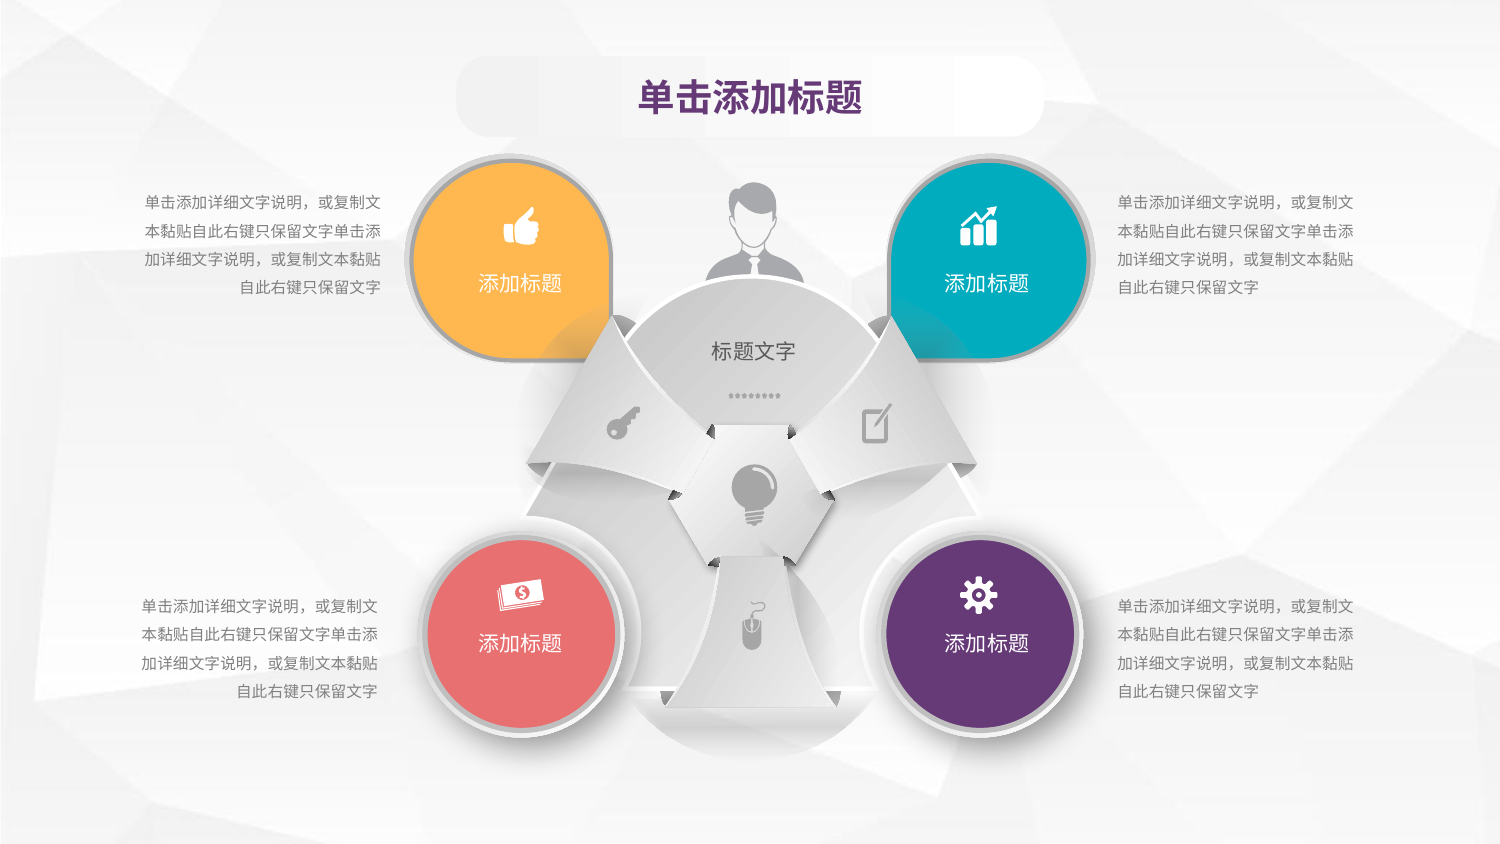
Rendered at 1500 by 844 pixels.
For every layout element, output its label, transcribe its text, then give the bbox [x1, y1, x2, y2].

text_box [417, 531, 625, 738]
text_box 单击添加详细文字说明，或复制文本黏贴自此右键只保留文字单击添加详细文字说明，或复制文本黏贴自此右键只保留文字 [118, 176, 396, 305]
text_box 单击添加标题 [454, 54, 1046, 138]
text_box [404, 153, 614, 364]
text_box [512, 177, 997, 761]
text_box 单击添加详细文字说明，或复制文本黏贴自此右键只保留文字单击添加详细文字说明，或复制文本黏贴自此右键只保留文字 [1102, 176, 1379, 305]
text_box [876, 531, 1084, 738]
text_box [886, 153, 1096, 364]
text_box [728, 392, 781, 399]
text_box 单击添加详细文字说明，或复制文本黏贴自此右键只保留文字单击添加详细文字说明，或复制文本黏贴自此右键只保留文字 [115, 580, 393, 708]
picture [0, 0, 1500, 844]
text_box 单击添加详细文字说明，或复制文本黏贴自此右键只保留文字单击添加详细文字说明，或复制文本黏贴自此右键只保留文字 [1102, 580, 1379, 708]
